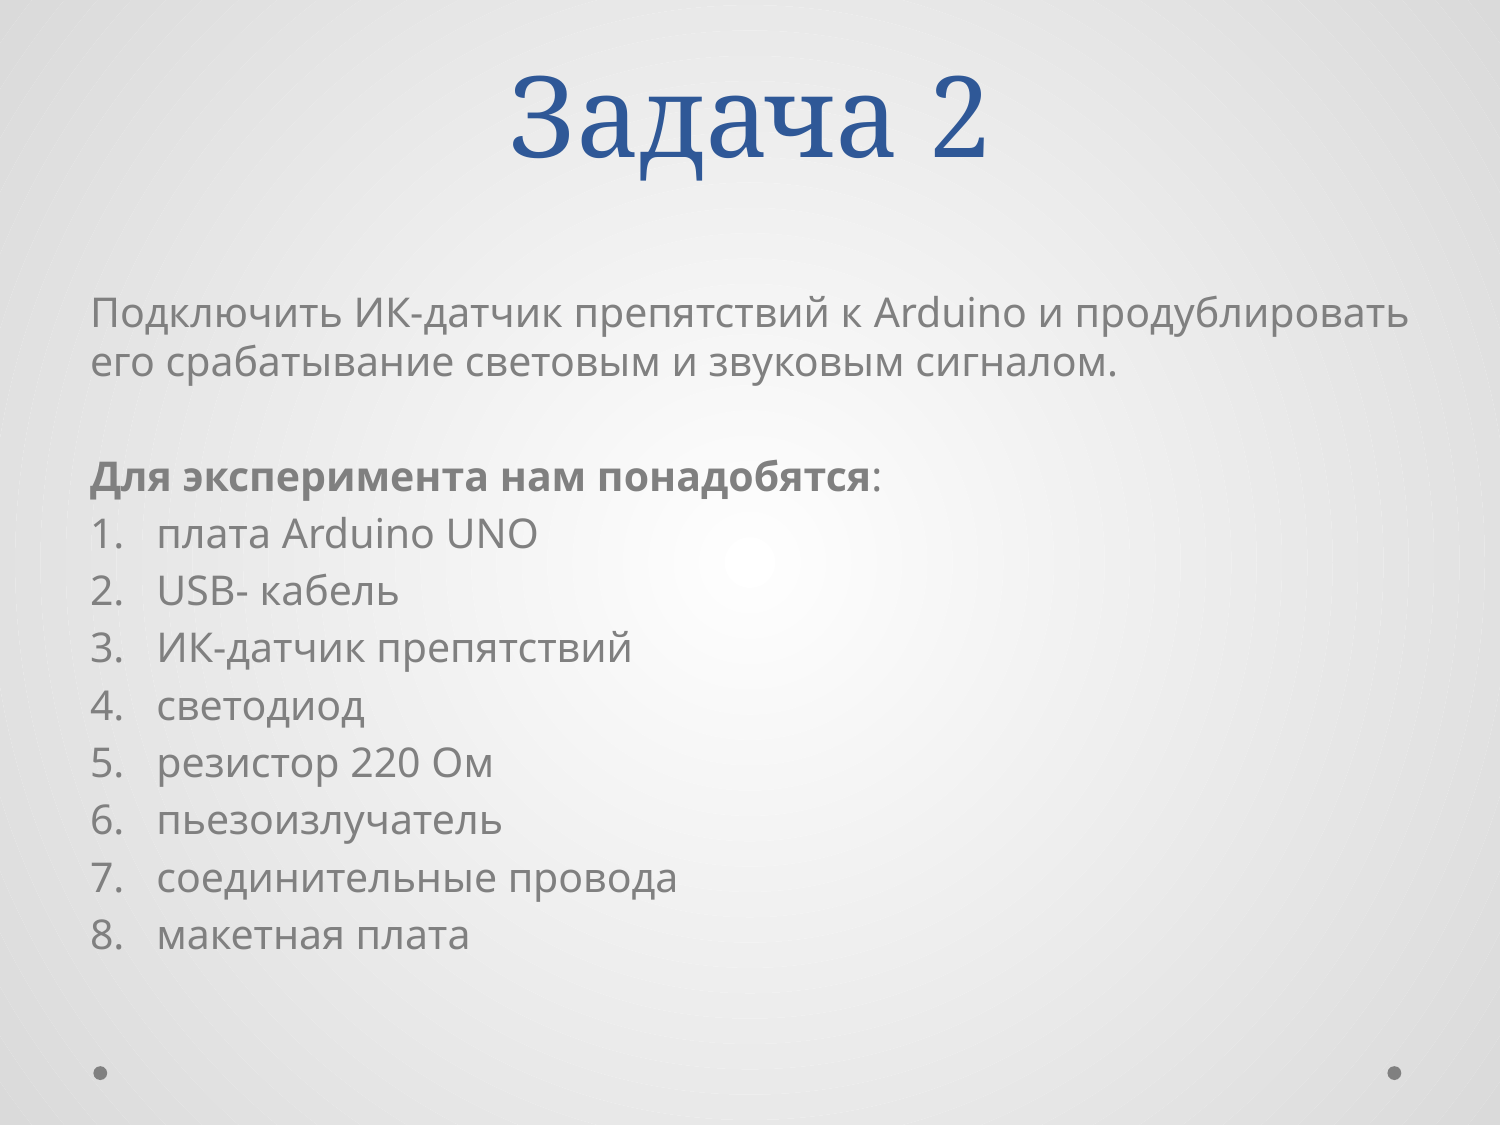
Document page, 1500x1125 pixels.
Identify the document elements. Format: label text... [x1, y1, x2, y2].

list Подключить ИК-датчик препятствий к Arduino и продублировать его срабатывание световым и звуковым сигналом. Для эксперимента нам понадобятся: плата Arduino UNO USB- кабель ИК-датчик препятствий светодиод резистор 220 Ом пьезоизлучатель соединительные провода макетная плата [75, 278, 1425, 1022]
title Задача 2 [75, 0, 1425, 188]
